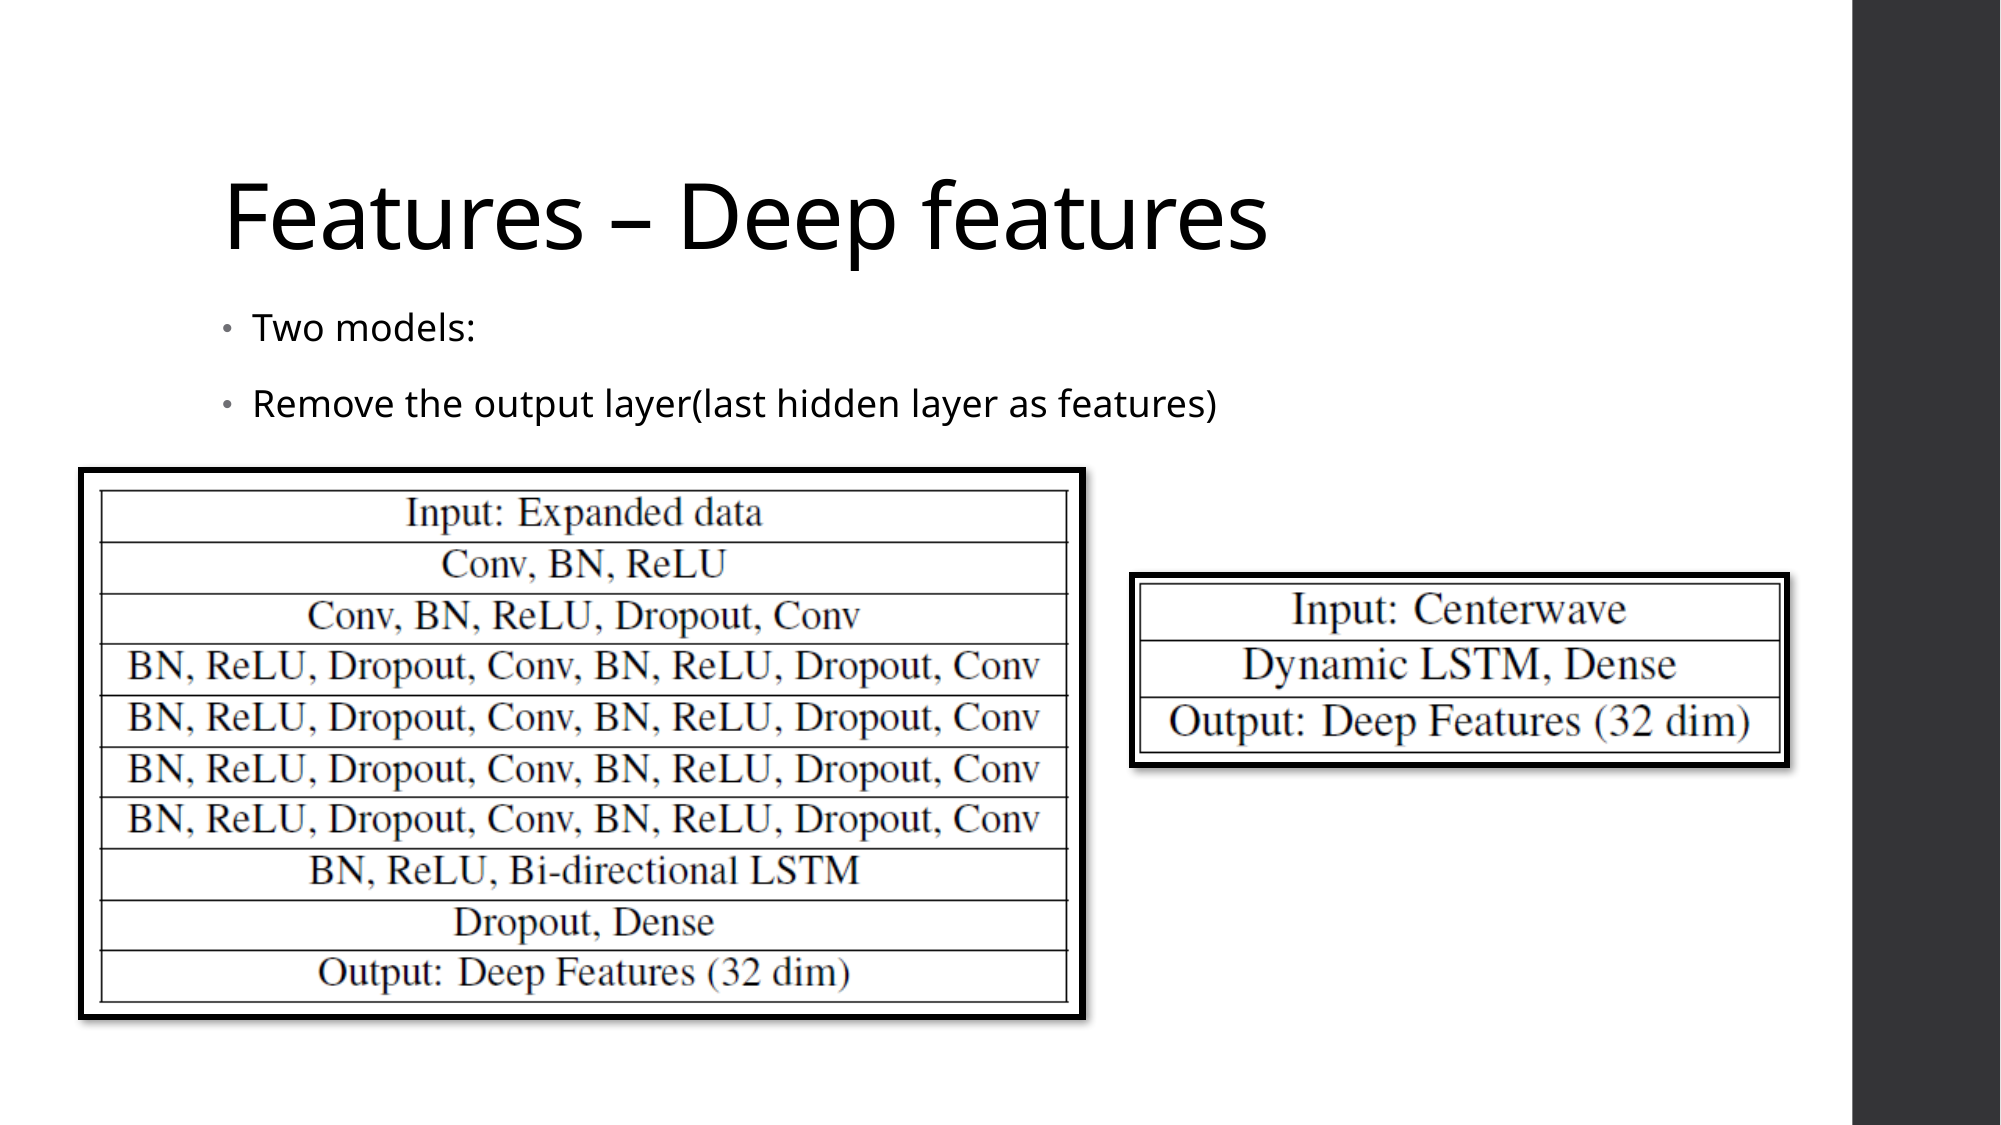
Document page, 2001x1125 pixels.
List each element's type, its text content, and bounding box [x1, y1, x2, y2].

list Two models: Remove the output layer(last hidden layer as features) [206, 299, 1617, 1014]
picture [83, 472, 1080, 1015]
picture [1135, 577, 1784, 763]
title Features – Deep features [206, 60, 1797, 278]
